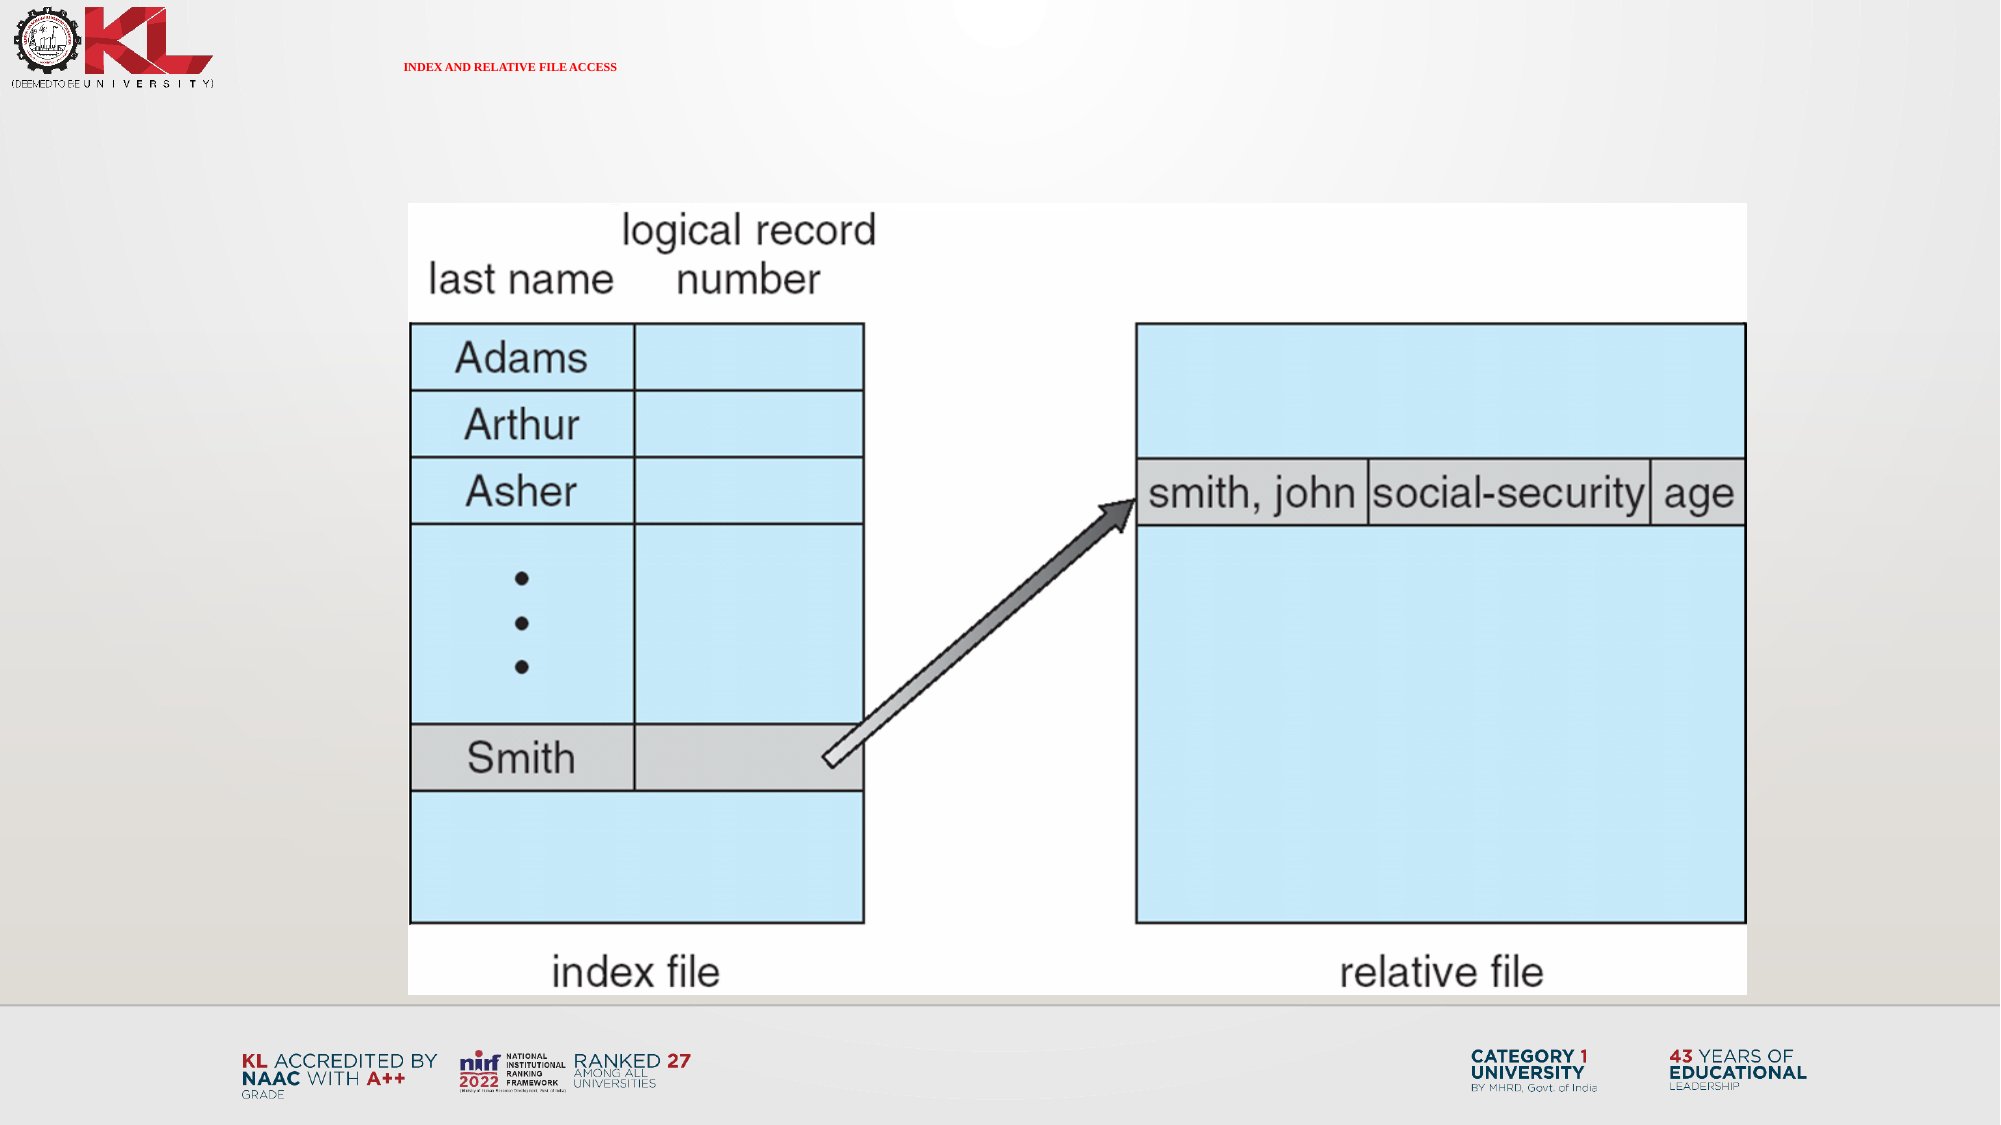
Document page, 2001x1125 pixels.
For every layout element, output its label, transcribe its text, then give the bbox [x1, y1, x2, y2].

picture [12, 5, 213, 88]
picture [408, 203, 1747, 995]
title INDEX AND RELATIVE FILE ACCESS [352, 53, 1703, 148]
picture [1447, 1045, 1814, 1101]
picture [238, 1045, 716, 1103]
